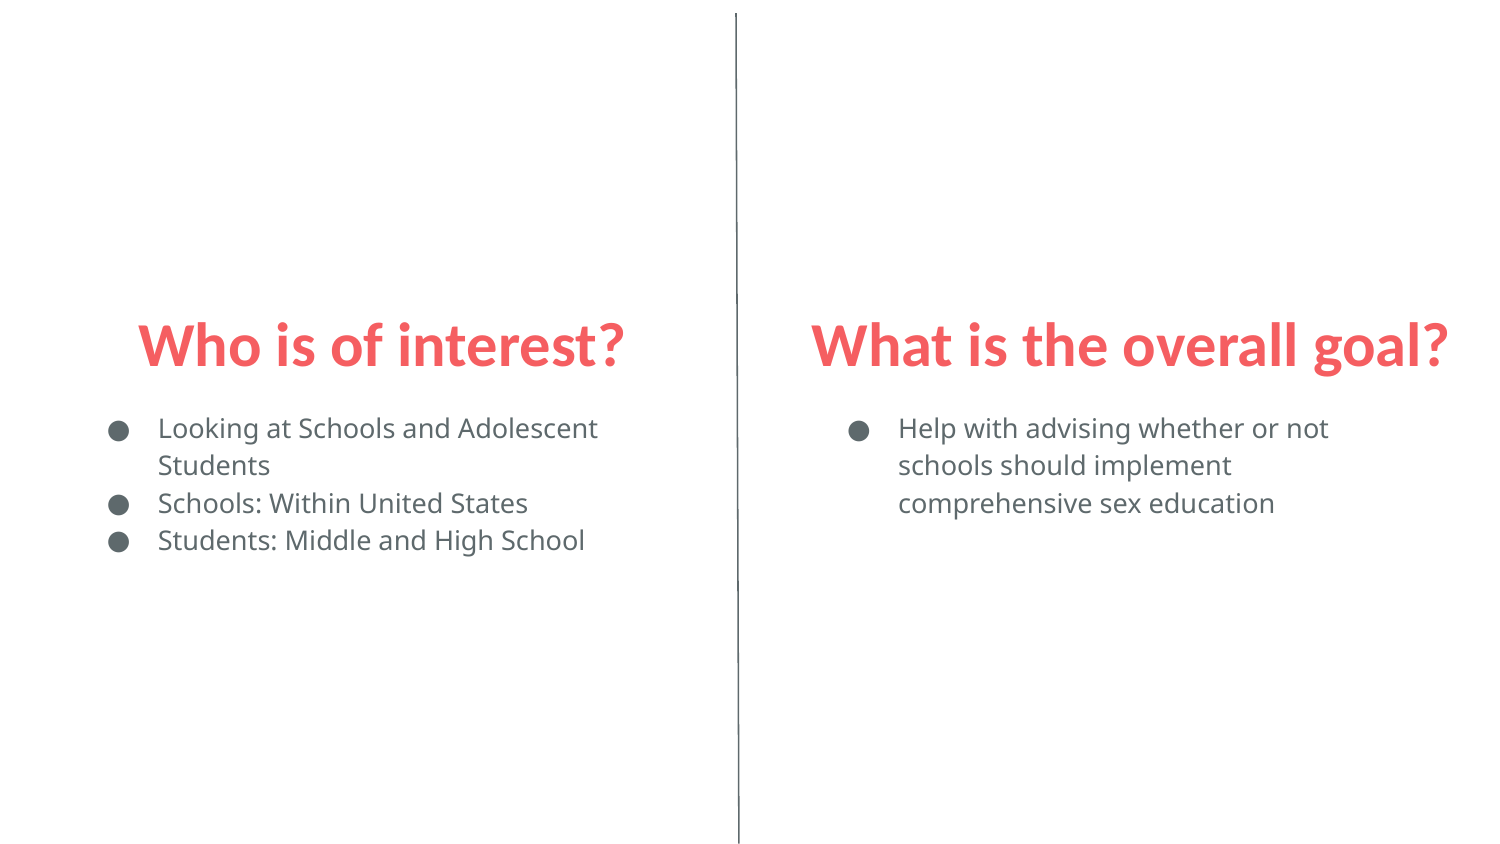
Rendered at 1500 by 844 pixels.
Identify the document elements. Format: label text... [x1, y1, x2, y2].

title Who is of interest? [59, 288, 706, 392]
list Looking at Schools and Adolescent Students Schools: Within United States Students: Middle and High School [67, 391, 698, 604]
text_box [735, 12, 740, 844]
title What is the overall goal? [750, 288, 1500, 392]
list Help with advising whether or not schools should implement comprehensive sex education [808, 391, 1438, 604]
